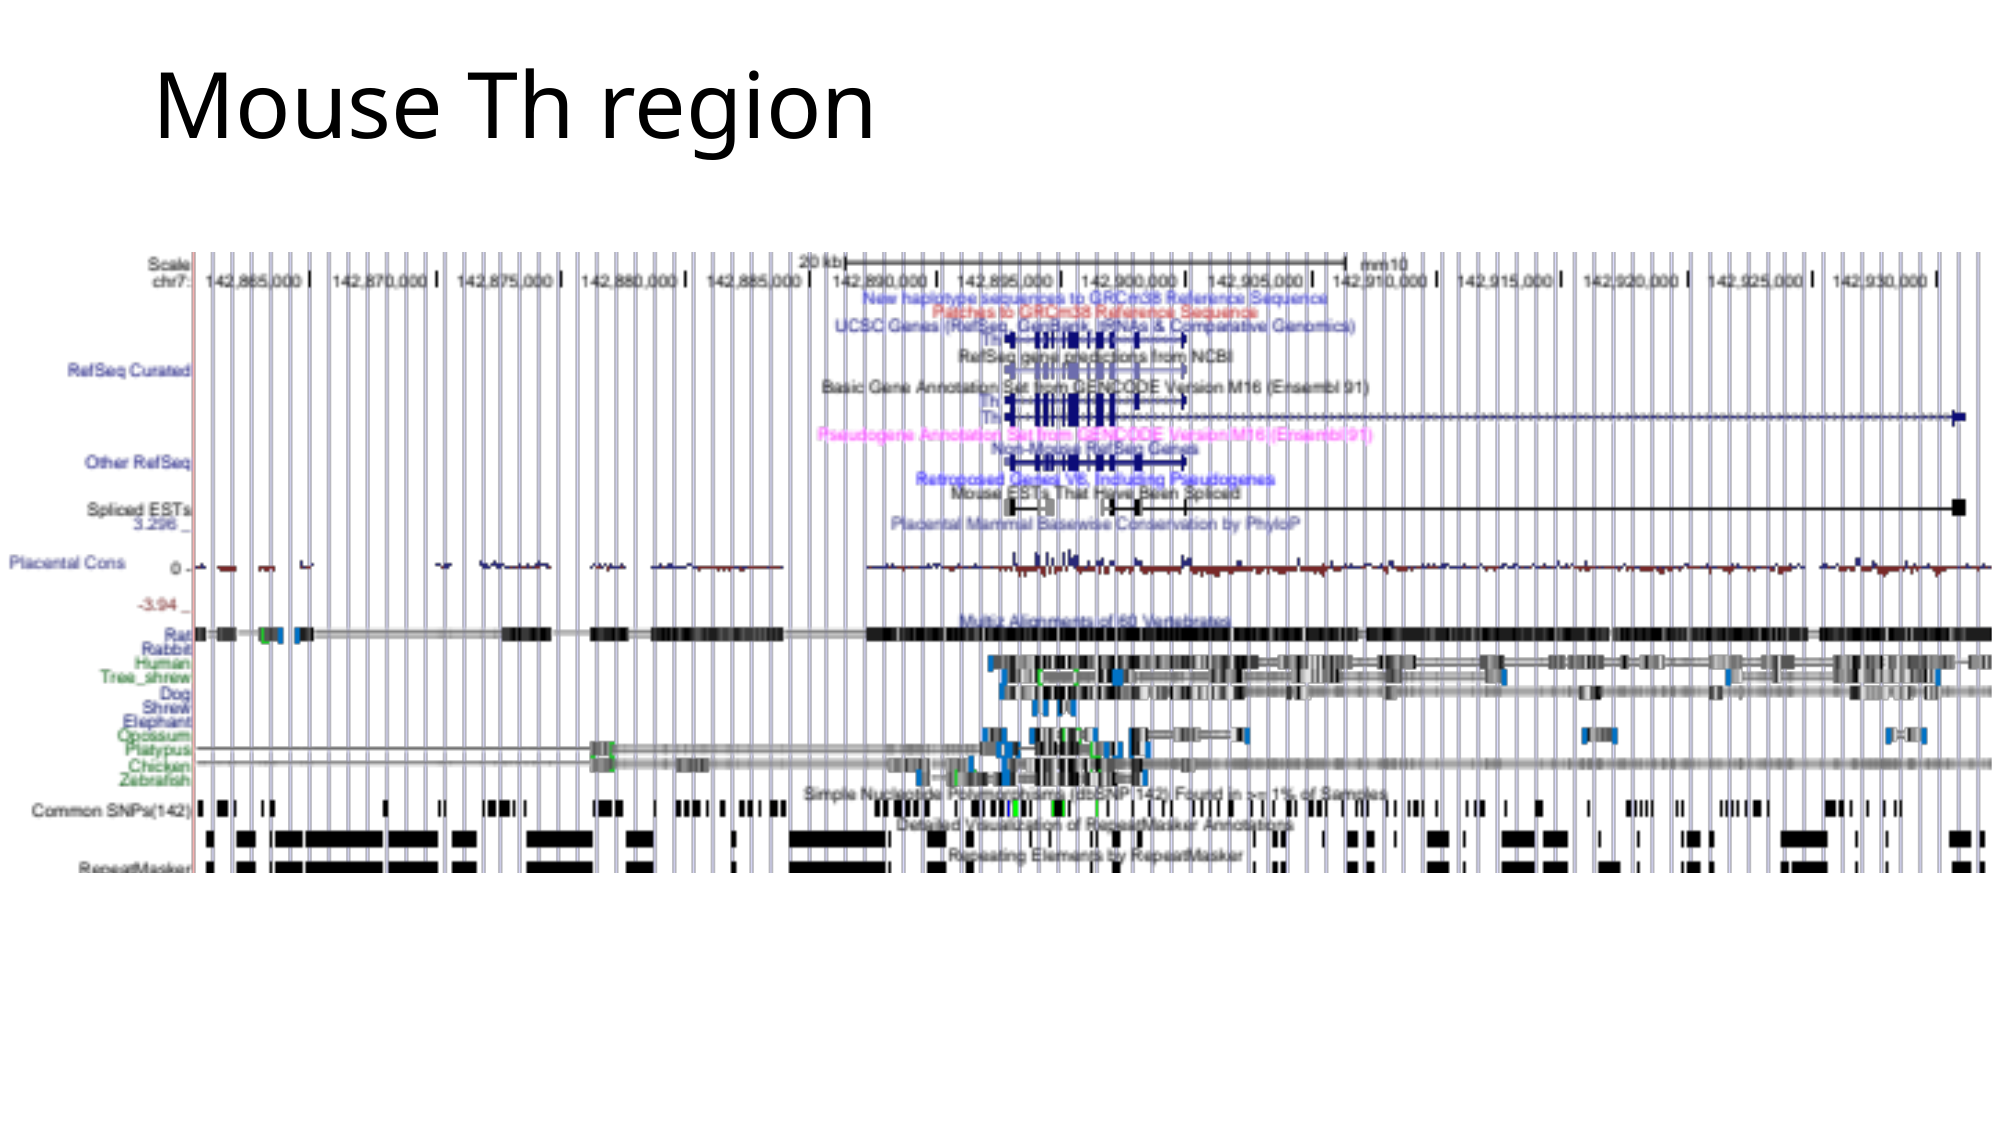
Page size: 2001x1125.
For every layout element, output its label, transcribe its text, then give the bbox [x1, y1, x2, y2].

picture [8, 252, 1992, 873]
title Mouse Th region [137, 0, 1863, 218]
